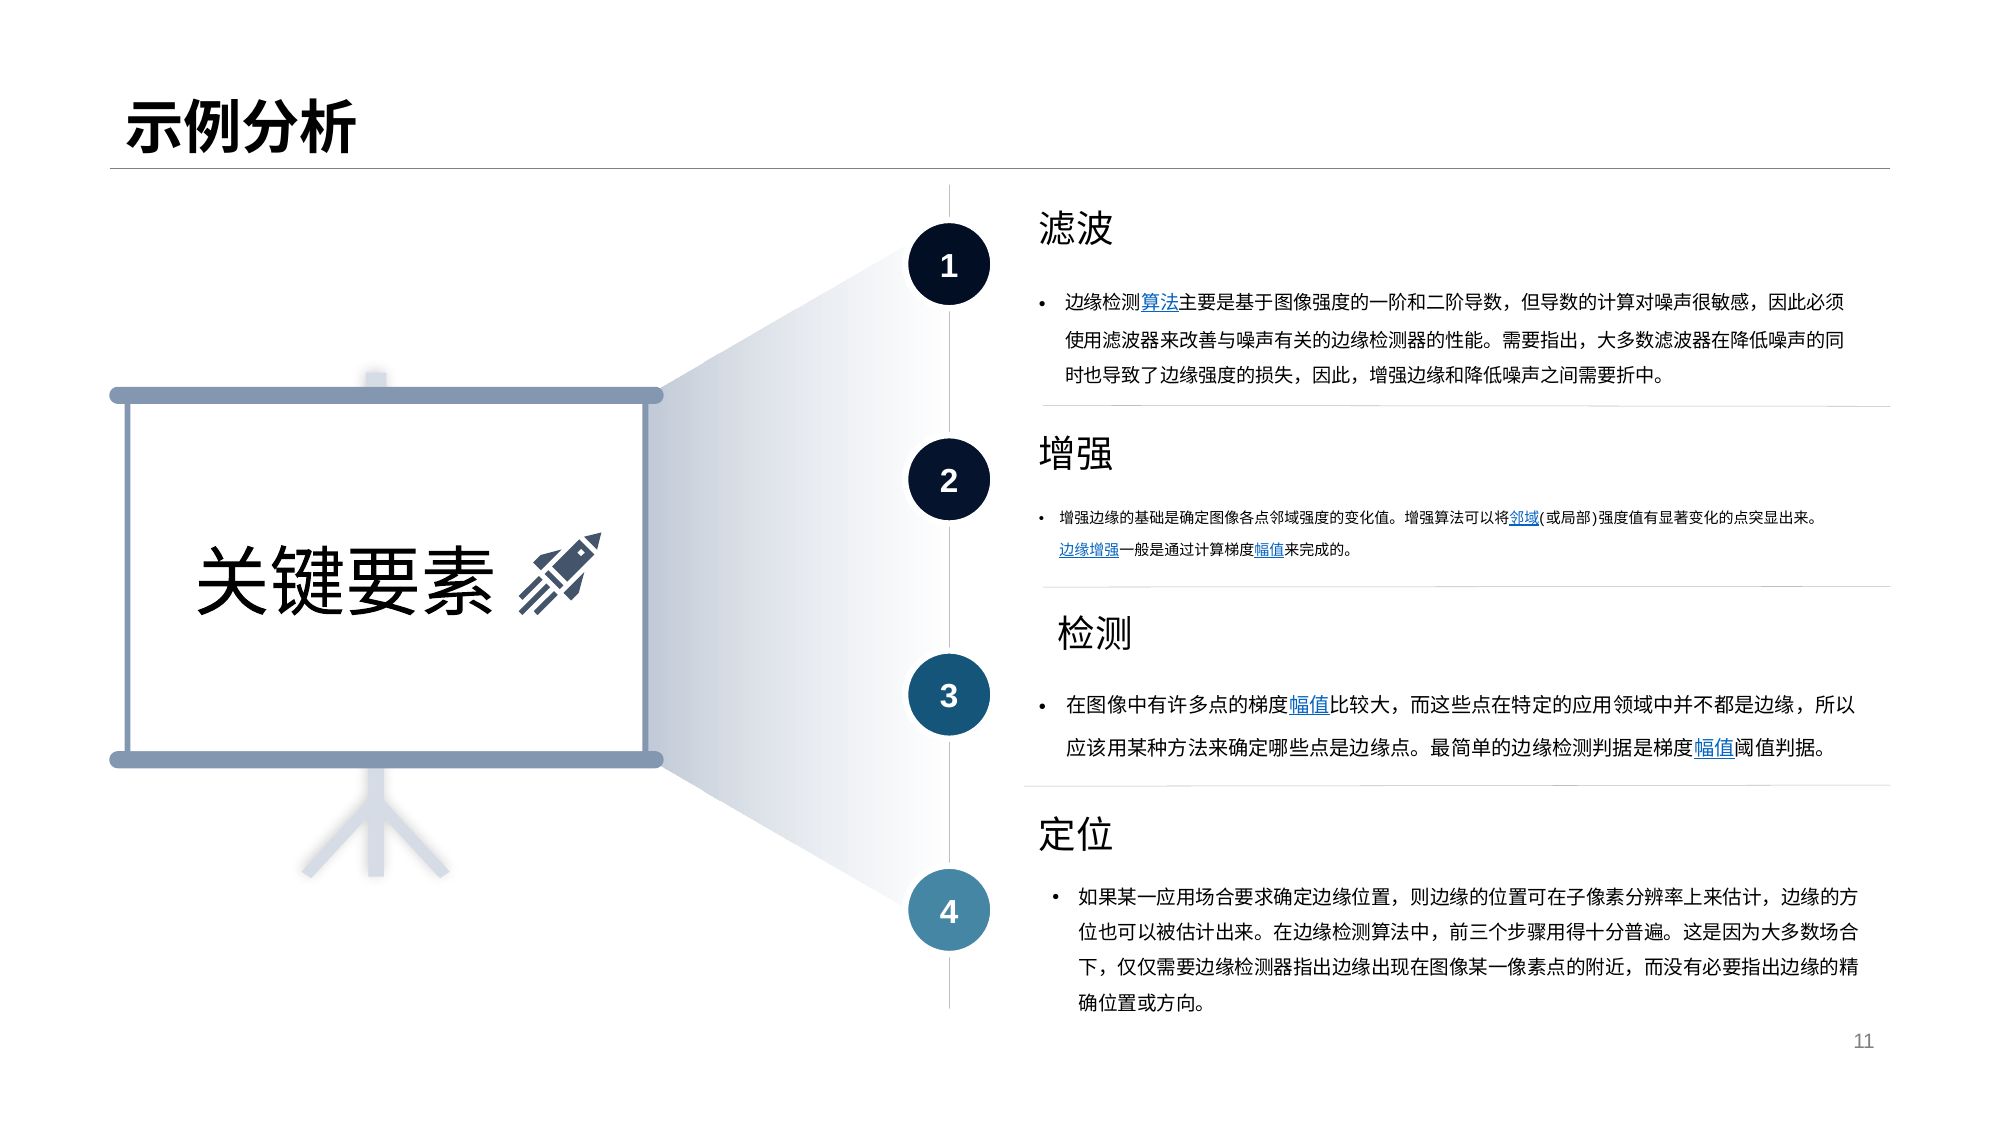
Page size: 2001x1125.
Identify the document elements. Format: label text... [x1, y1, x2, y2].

title 示例分析 [109, 0, 1890, 169]
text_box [109, 184, 1891, 1023]
slide_number 11 [1412, 1023, 1890, 1058]
